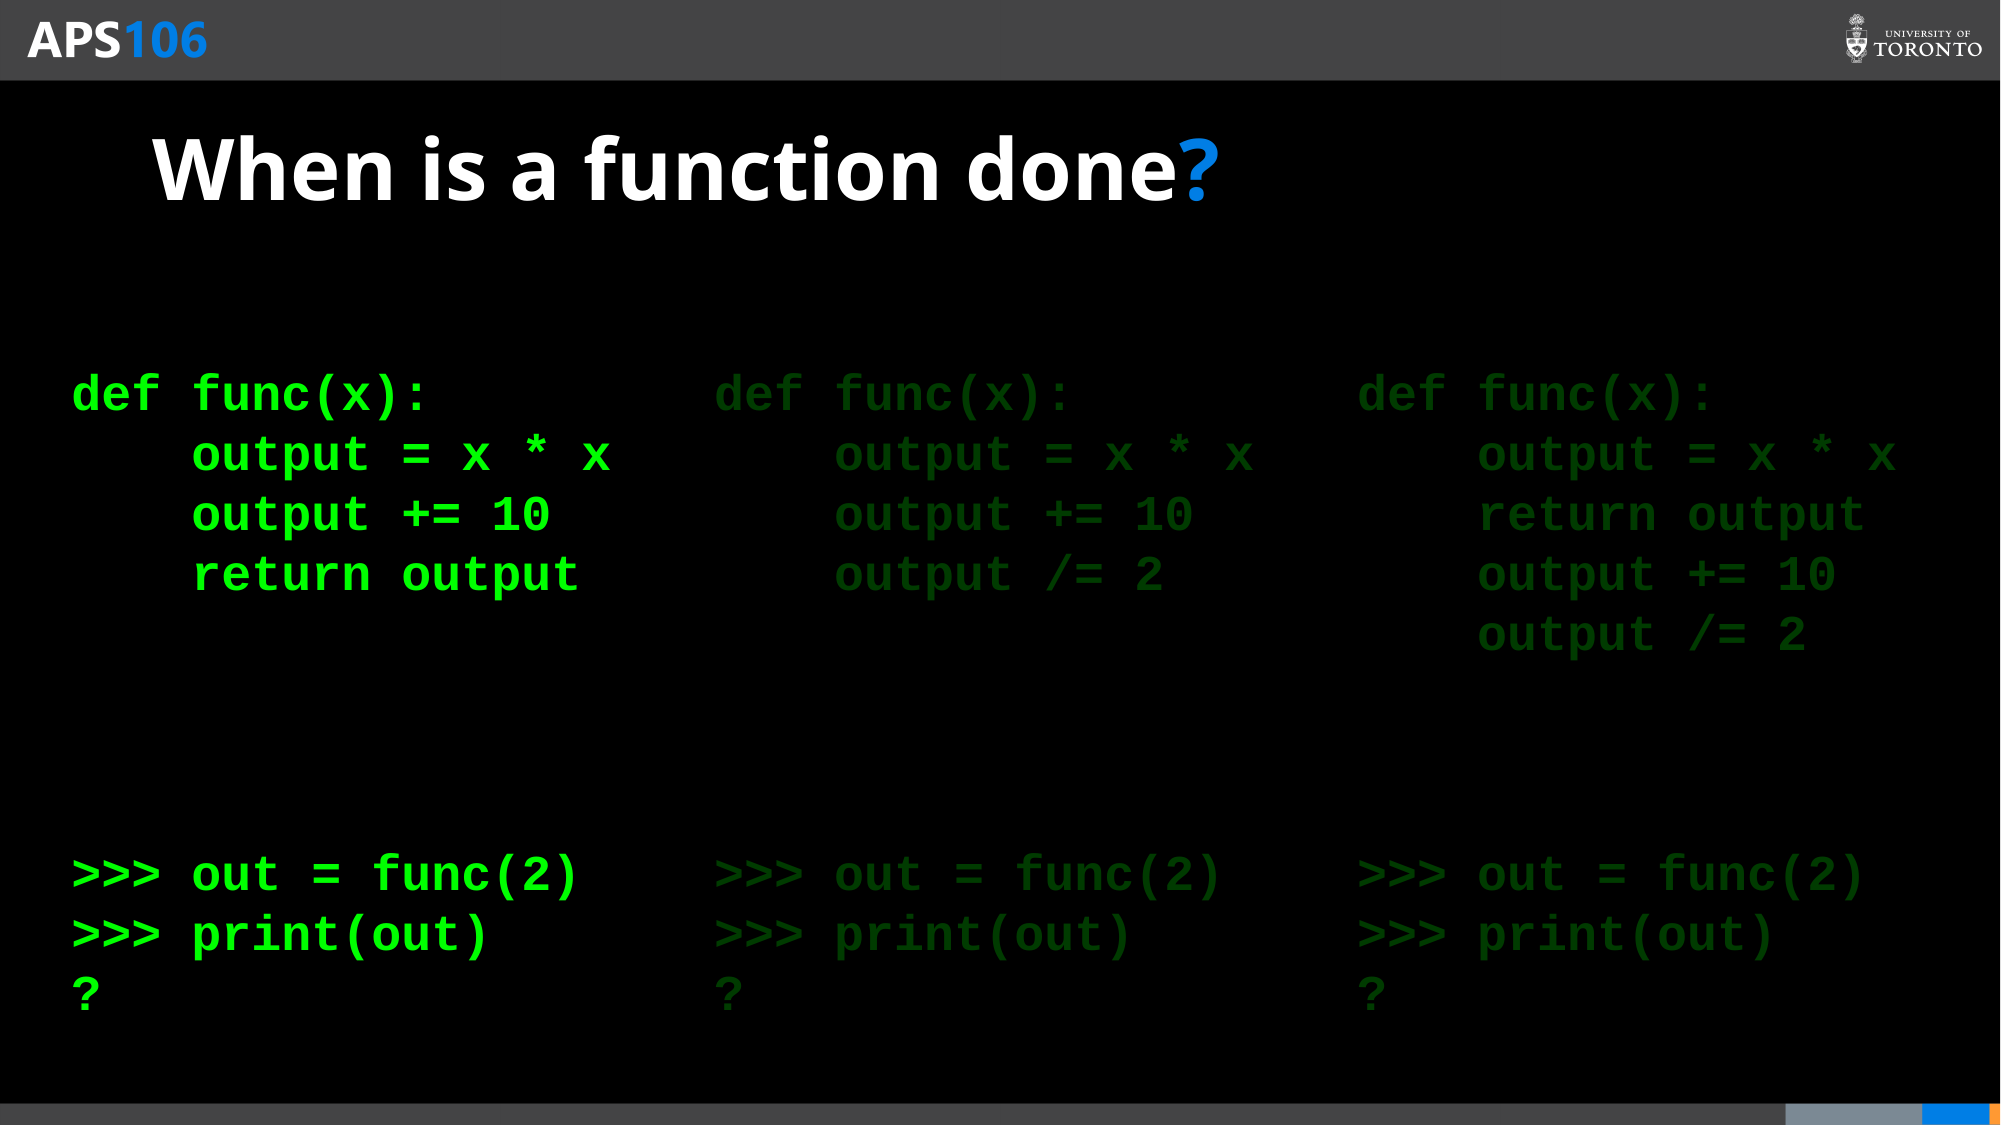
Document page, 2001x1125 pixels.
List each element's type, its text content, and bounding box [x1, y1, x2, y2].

picture [0, 0, 2001, 1125]
text_box [698, 276, 1965, 1087]
title When is a function done? [137, 119, 1863, 227]
text_box def func(x): output = x * x output += 10 return output >>> out = func(2) >>> print(out) ? [56, 353, 648, 1029]
